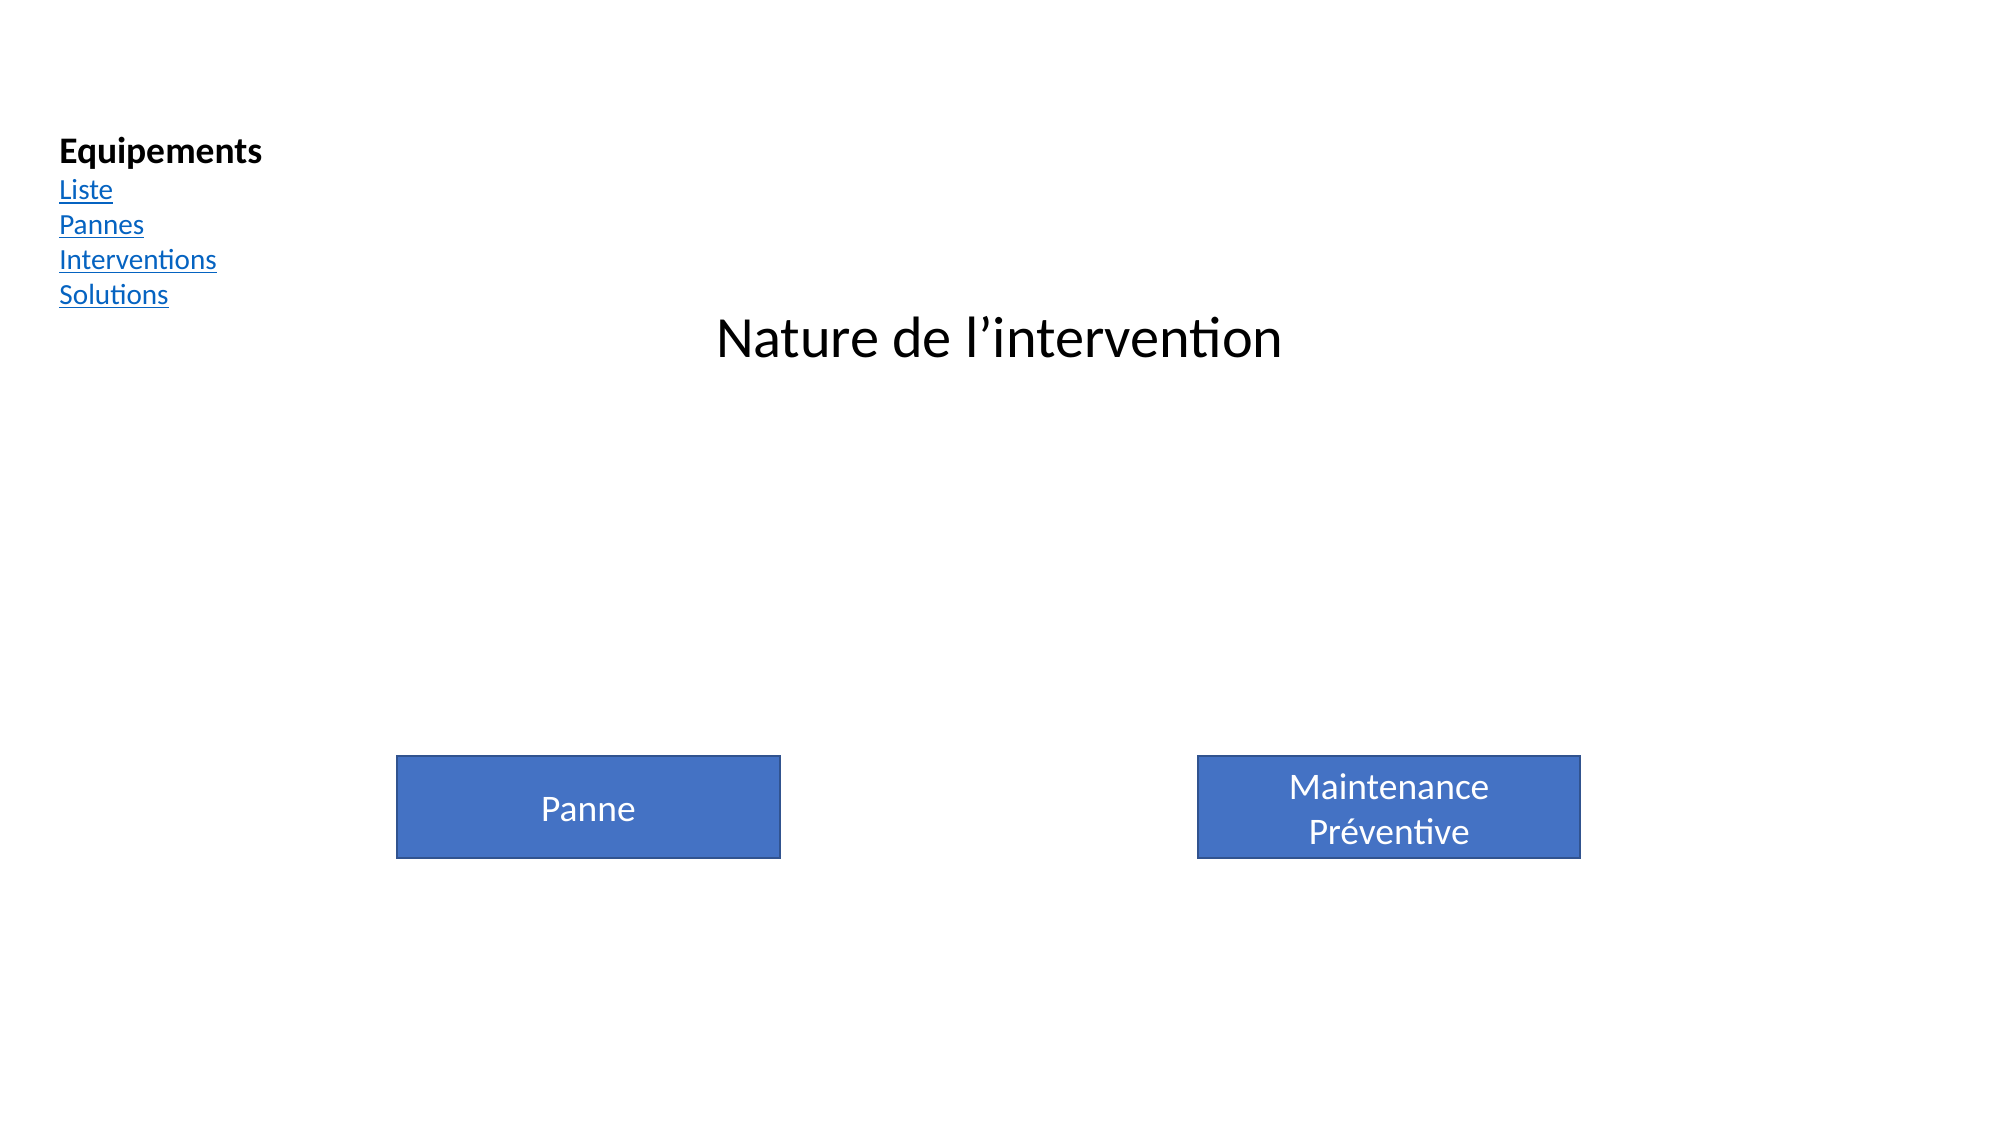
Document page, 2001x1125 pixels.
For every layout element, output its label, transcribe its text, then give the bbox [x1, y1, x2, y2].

text_box Maintenance Préventive [1198, 755, 1581, 858]
text_box Panne [397, 755, 780, 858]
list Nature de l’intervention [137, 299, 1863, 1014]
text_box Equipements Liste Pannes Interventions Solutions [44, 118, 432, 391]
